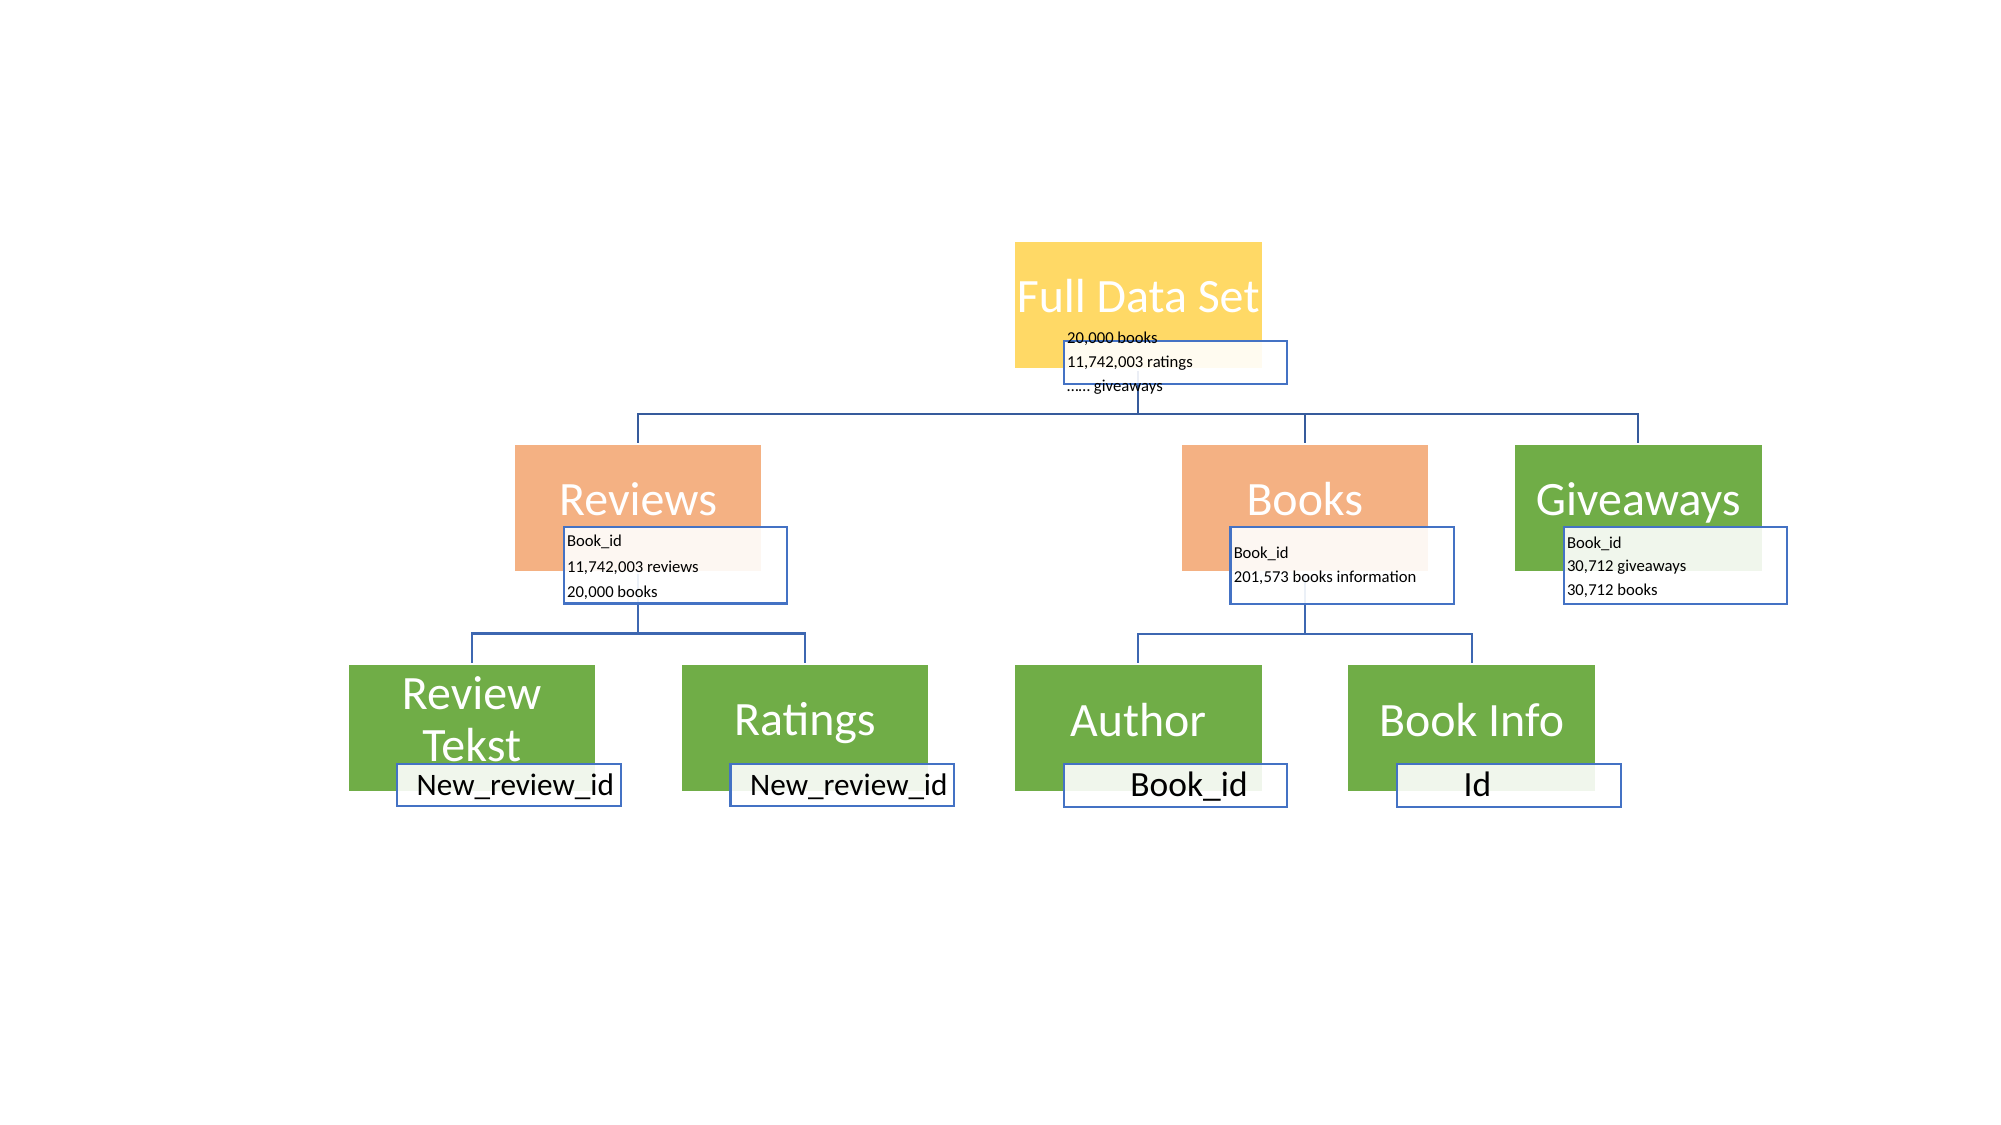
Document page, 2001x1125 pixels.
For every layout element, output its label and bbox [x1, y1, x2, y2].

text_box [333, 40, 1802, 1007]
